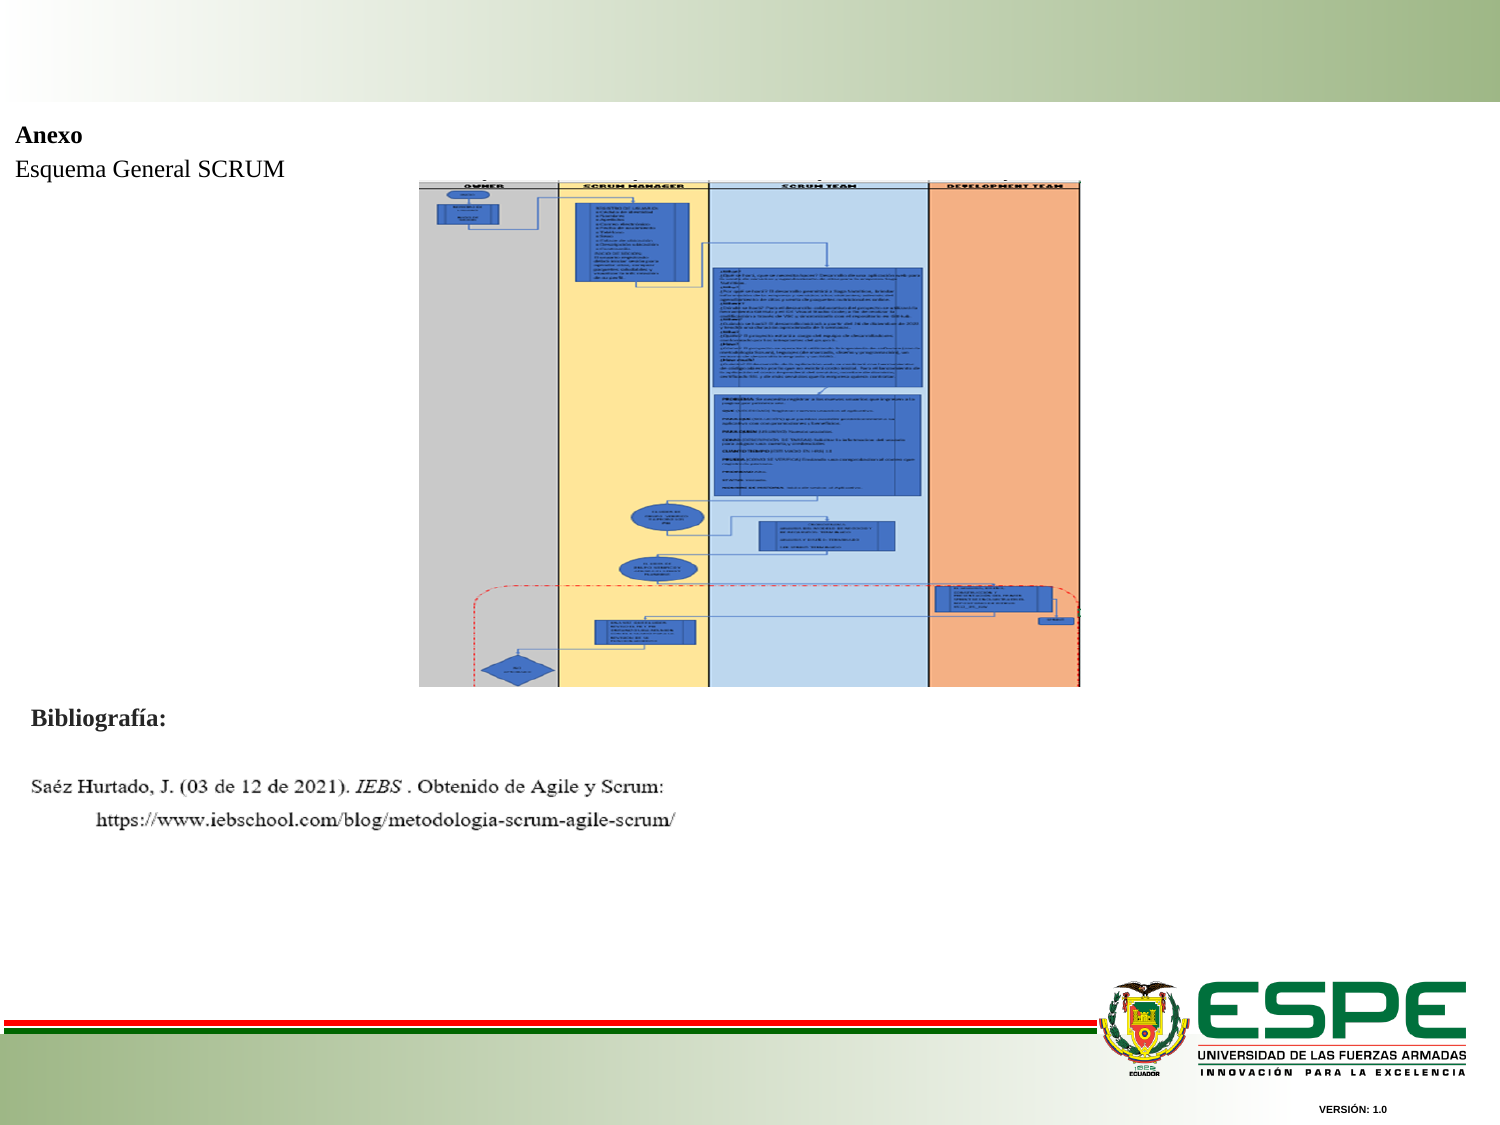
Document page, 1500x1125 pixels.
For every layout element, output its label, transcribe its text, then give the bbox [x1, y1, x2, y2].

slide_number VERSIÓN: 1.0 [1281, 1092, 1425, 1125]
text_box Anexo Esquema General SCRUM [0, 98, 996, 233]
picture [1099, 981, 1466, 1076]
text_box Bibliografía: [15, 686, 1282, 777]
picture [419, 179, 1081, 688]
picture [15, 765, 858, 857]
